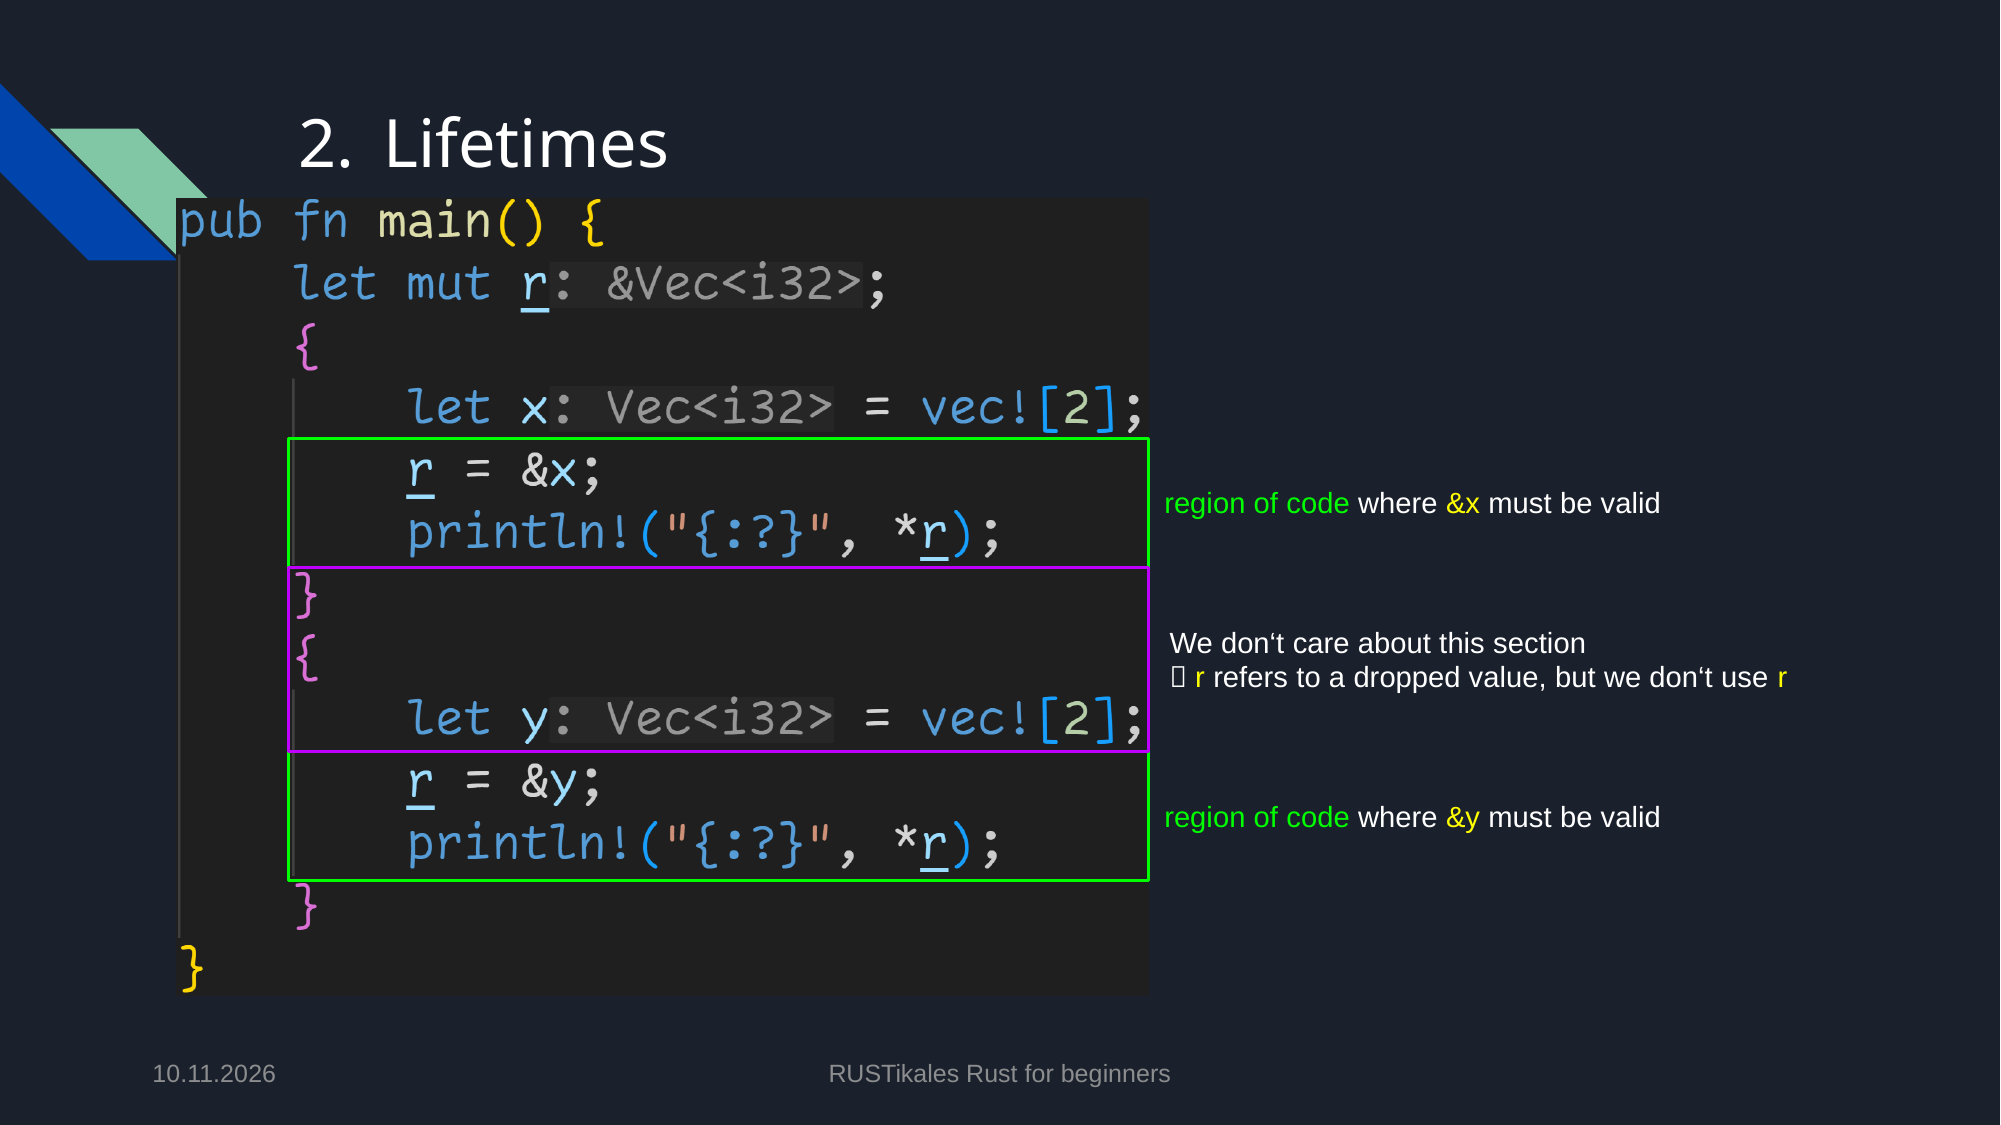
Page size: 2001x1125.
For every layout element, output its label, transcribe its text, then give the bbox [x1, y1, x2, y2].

title Lifetimes [283, 86, 1824, 287]
text_box region of code where &x must be valid [1154, 477, 1677, 528]
footer RUSTikales Rust for beginners [662, 1042, 1338, 1103]
text_box region of code where &y must be valid [1154, 790, 1677, 841]
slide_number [137, 1042, 588, 1103]
picture [175, 198, 1150, 996]
text_box We don‘t care about this section  r refers to a dropped value, but we don‘t use r [1154, 616, 1803, 702]
